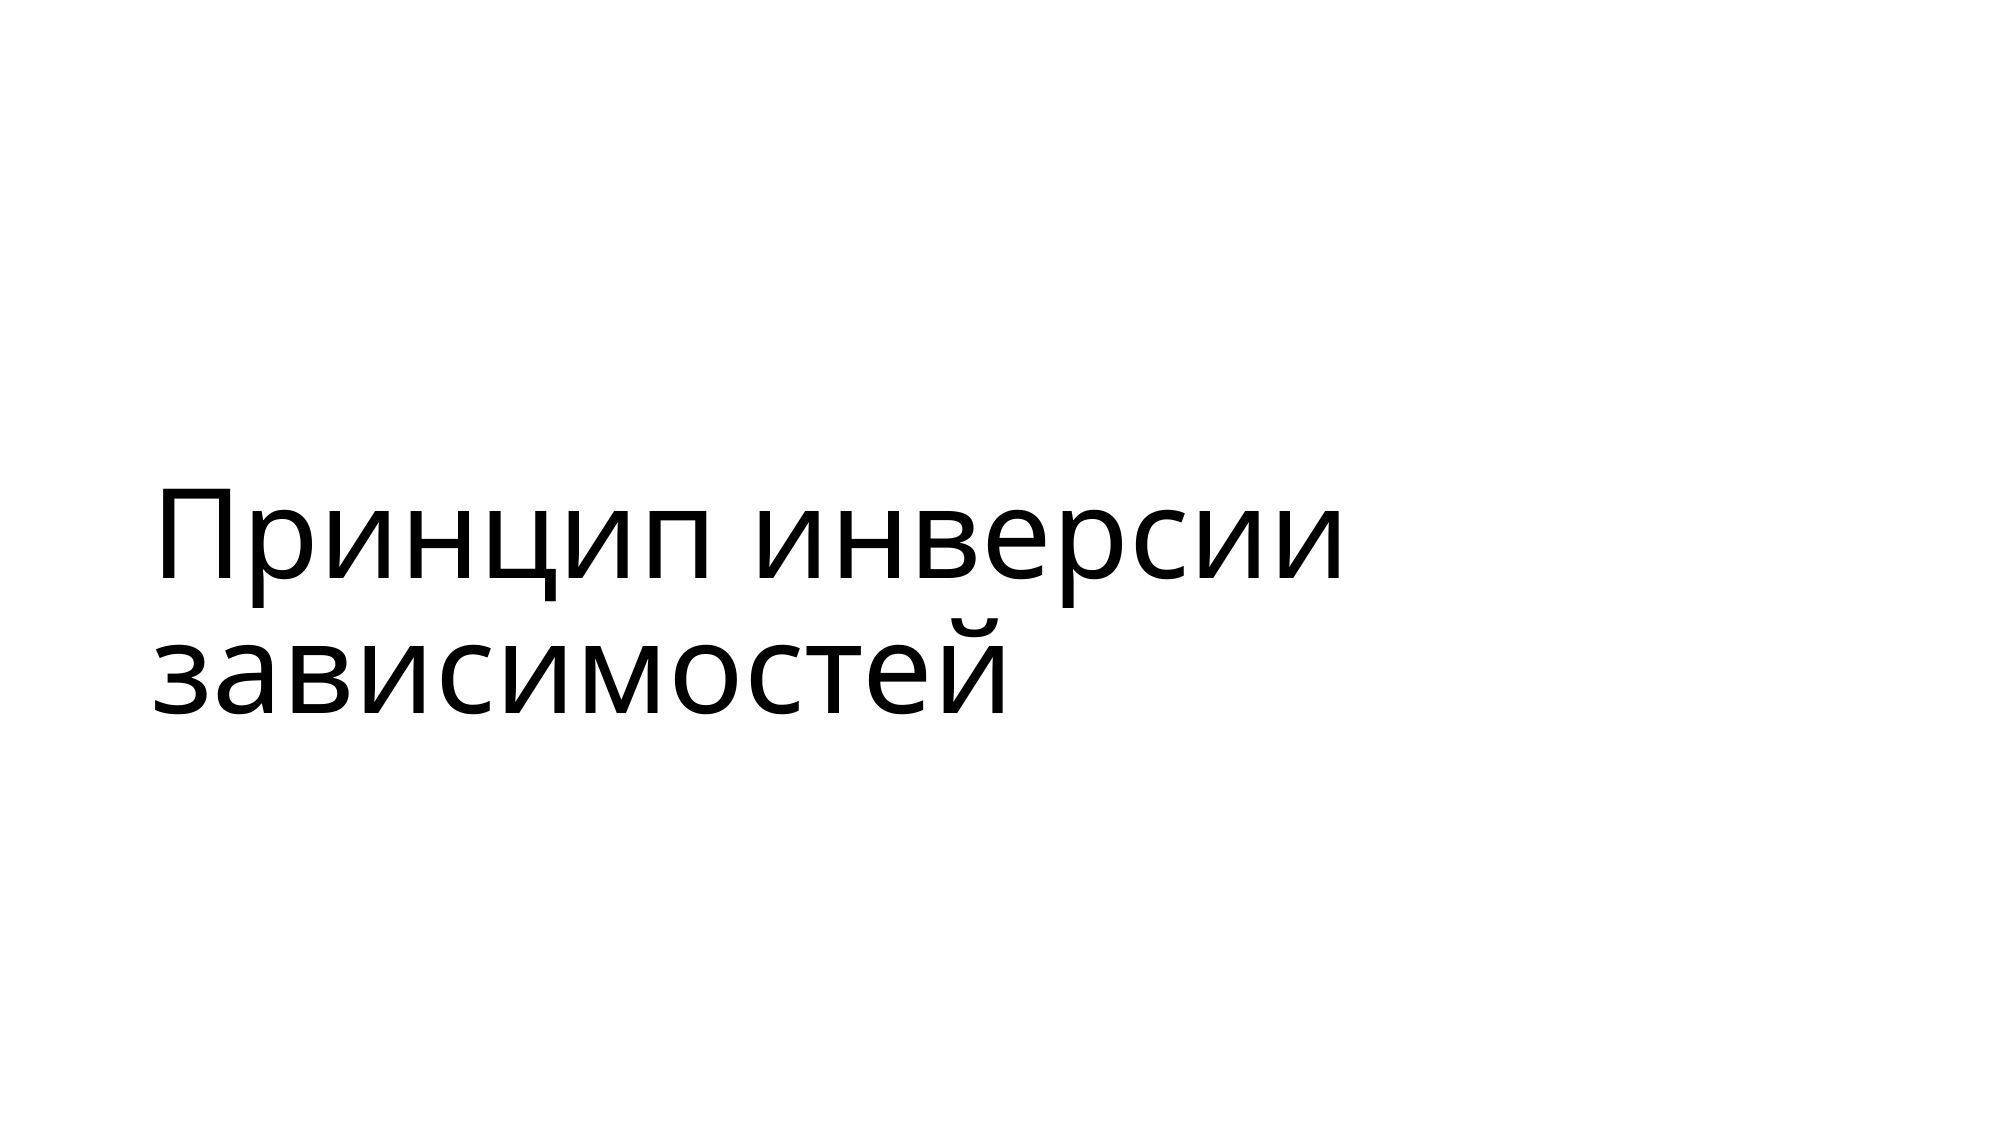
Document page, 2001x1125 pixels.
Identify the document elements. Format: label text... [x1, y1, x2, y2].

title Принцип инверсии зависимостей [136, 280, 1862, 749]
